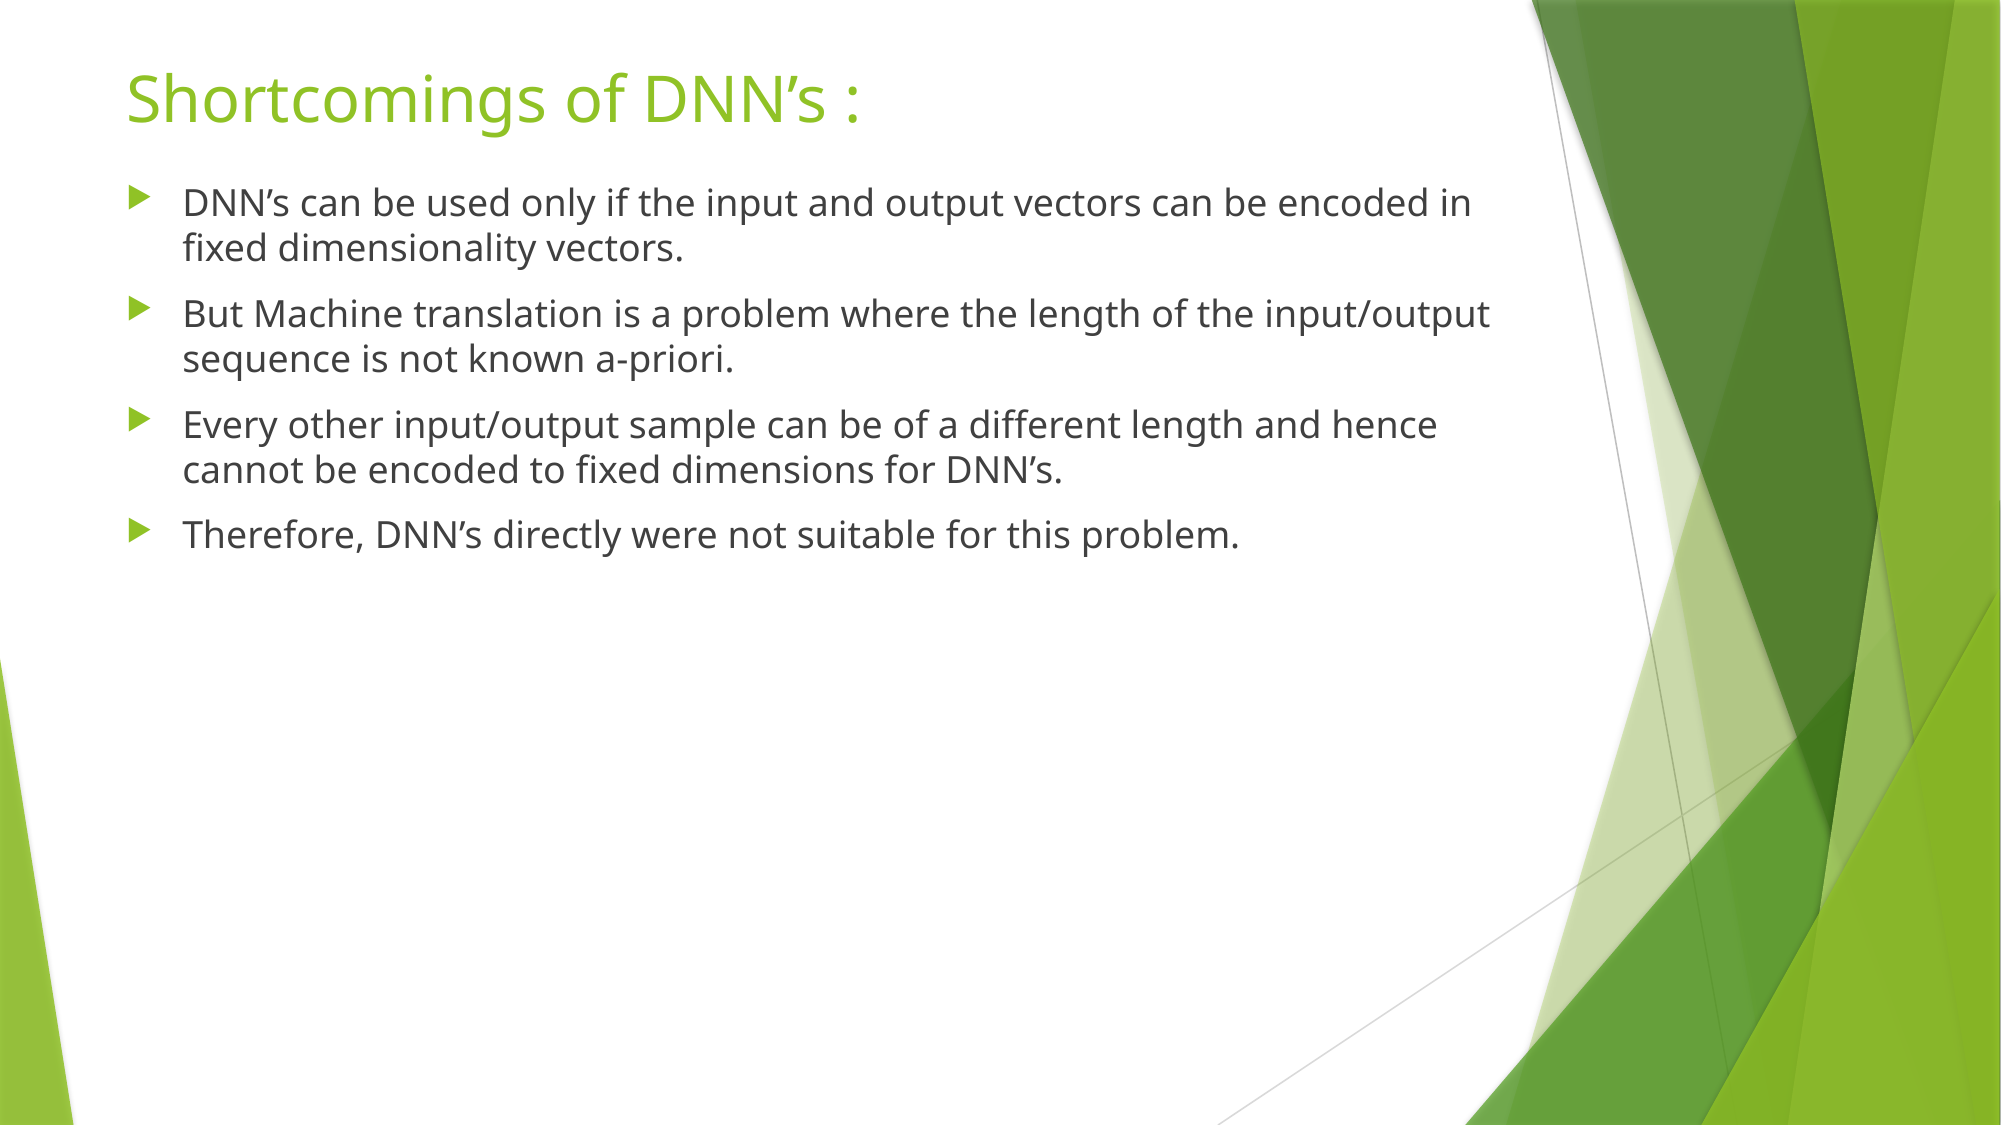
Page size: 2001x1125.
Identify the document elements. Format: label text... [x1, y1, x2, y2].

list DNN’s can be used only if the input and output vectors can be encoded in fixed dimensionality vectors. But Machine translation is a problem where the length of the input/output sequence is not known a-priori. Every other input/output sample can be of a different length and hence cannot be encoded to fixed dimensions for DNN’s. Therefore, DNN’s directly were not suitable for this problem. [111, 171, 1522, 992]
title Shortcomings of DNN’s : [111, 50, 1522, 144]
